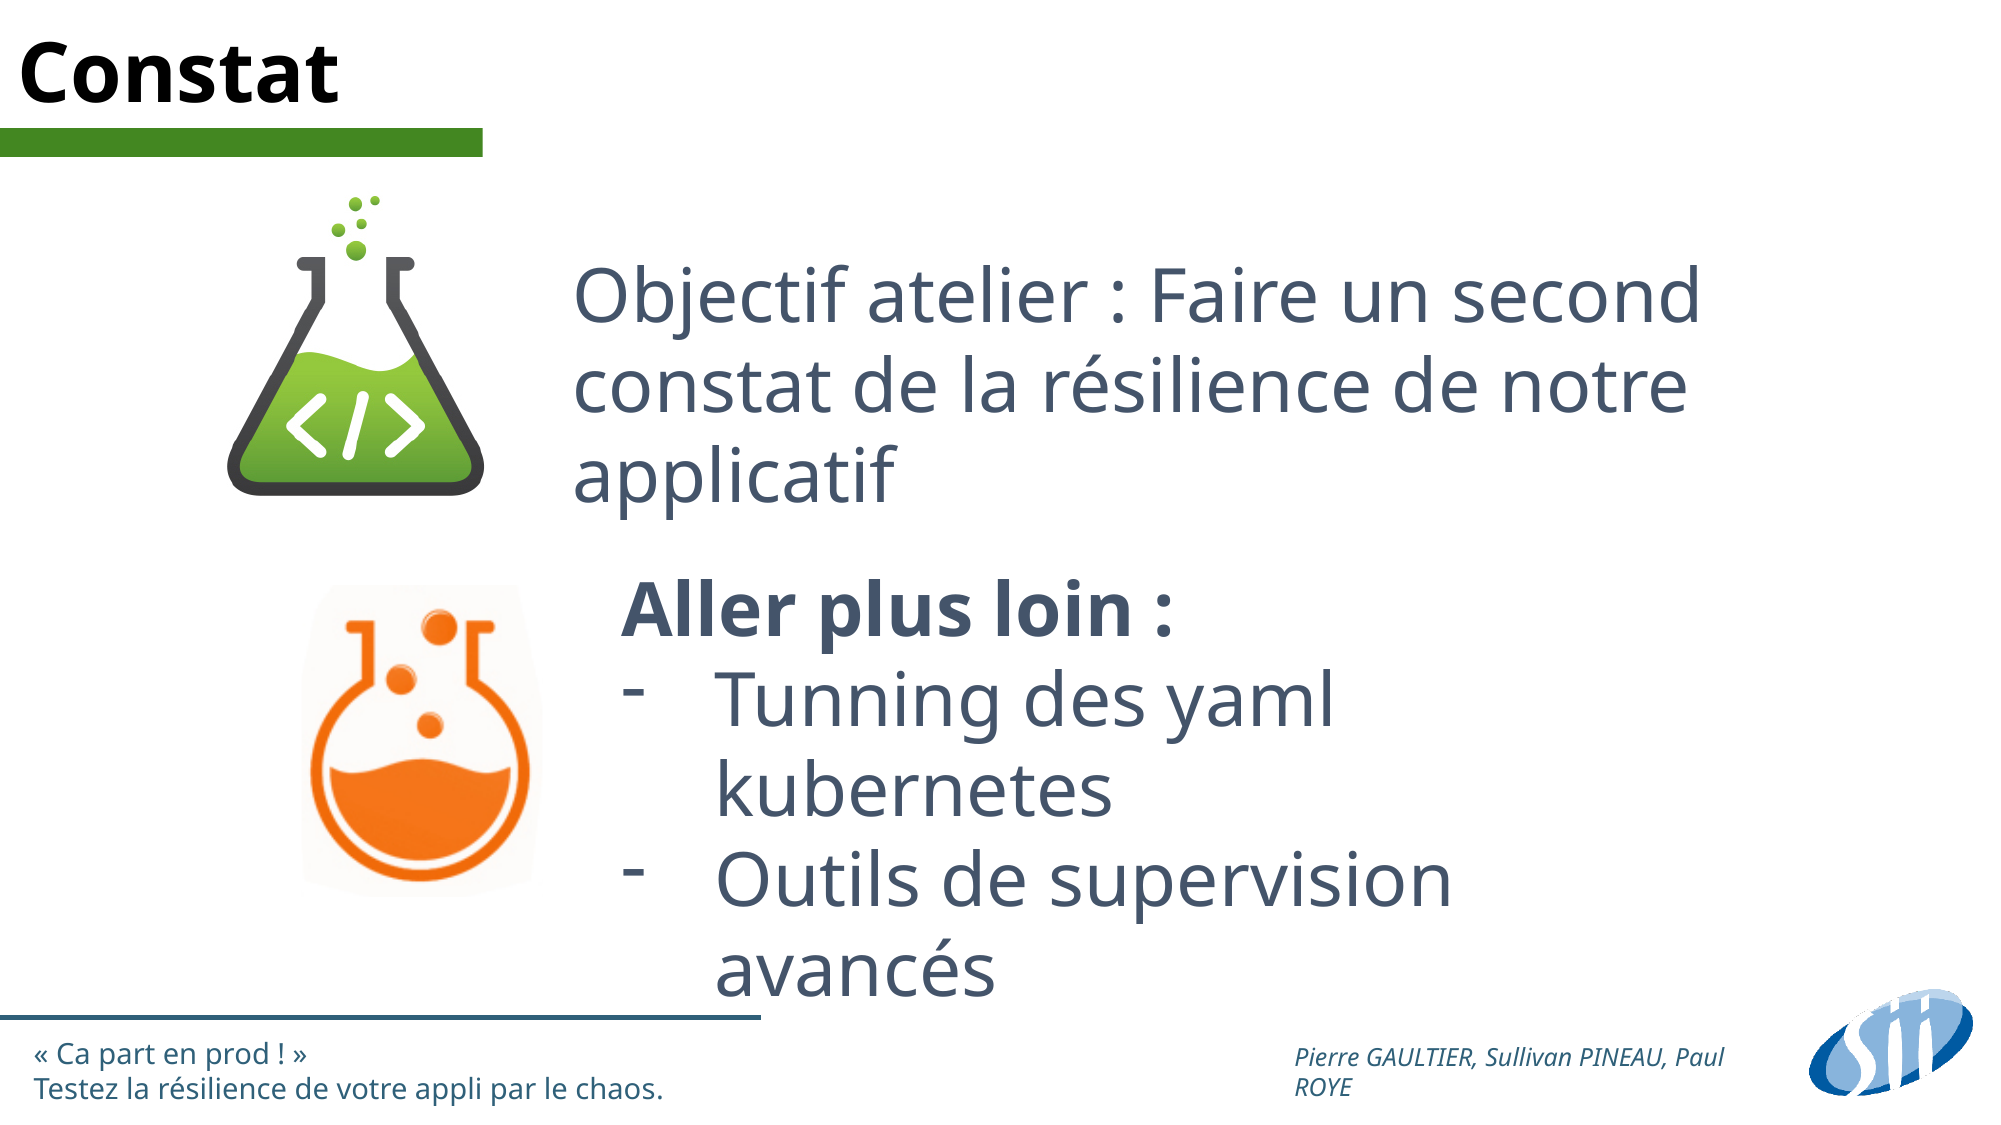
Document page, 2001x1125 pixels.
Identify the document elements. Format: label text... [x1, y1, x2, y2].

text_box Objectif atelier : Faire un second constat de la résilience de notre applicatif [557, 240, 1754, 525]
text_box Aller plus loin : Tunning des yaml kubernetes Outils de supervision avancés [606, 554, 1754, 1019]
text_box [0, 12, 483, 157]
picture [170, 179, 543, 506]
picture [301, 585, 543, 897]
picture [1809, 989, 1973, 1096]
